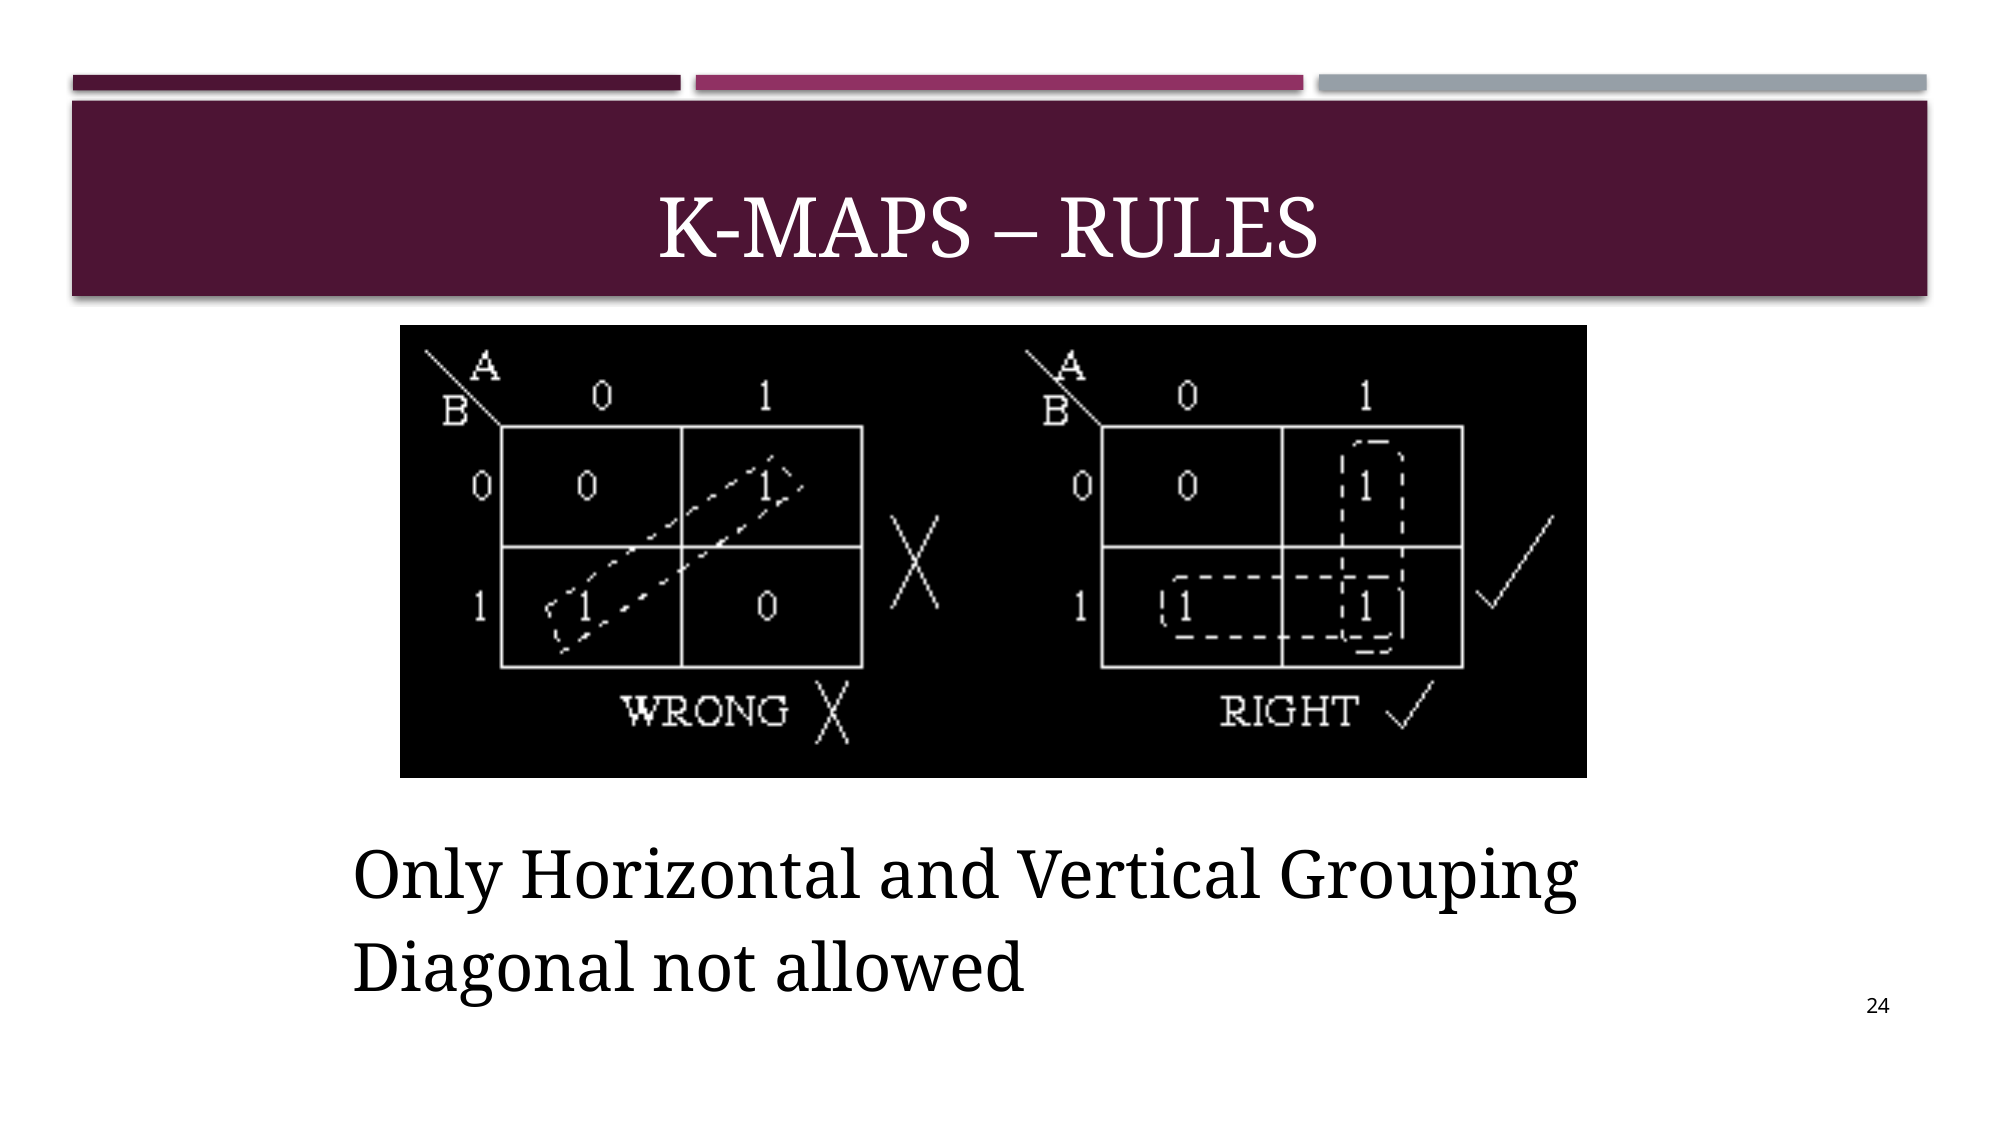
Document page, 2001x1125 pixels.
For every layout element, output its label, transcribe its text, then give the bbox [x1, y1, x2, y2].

title K-Maps – Rules [95, 115, 1905, 282]
text_box Only Horizontal and Vertical Grouping Diagonal not allowed [337, 824, 1700, 1013]
picture [399, 324, 1588, 779]
slide_number 24 [1732, 977, 1905, 1037]
